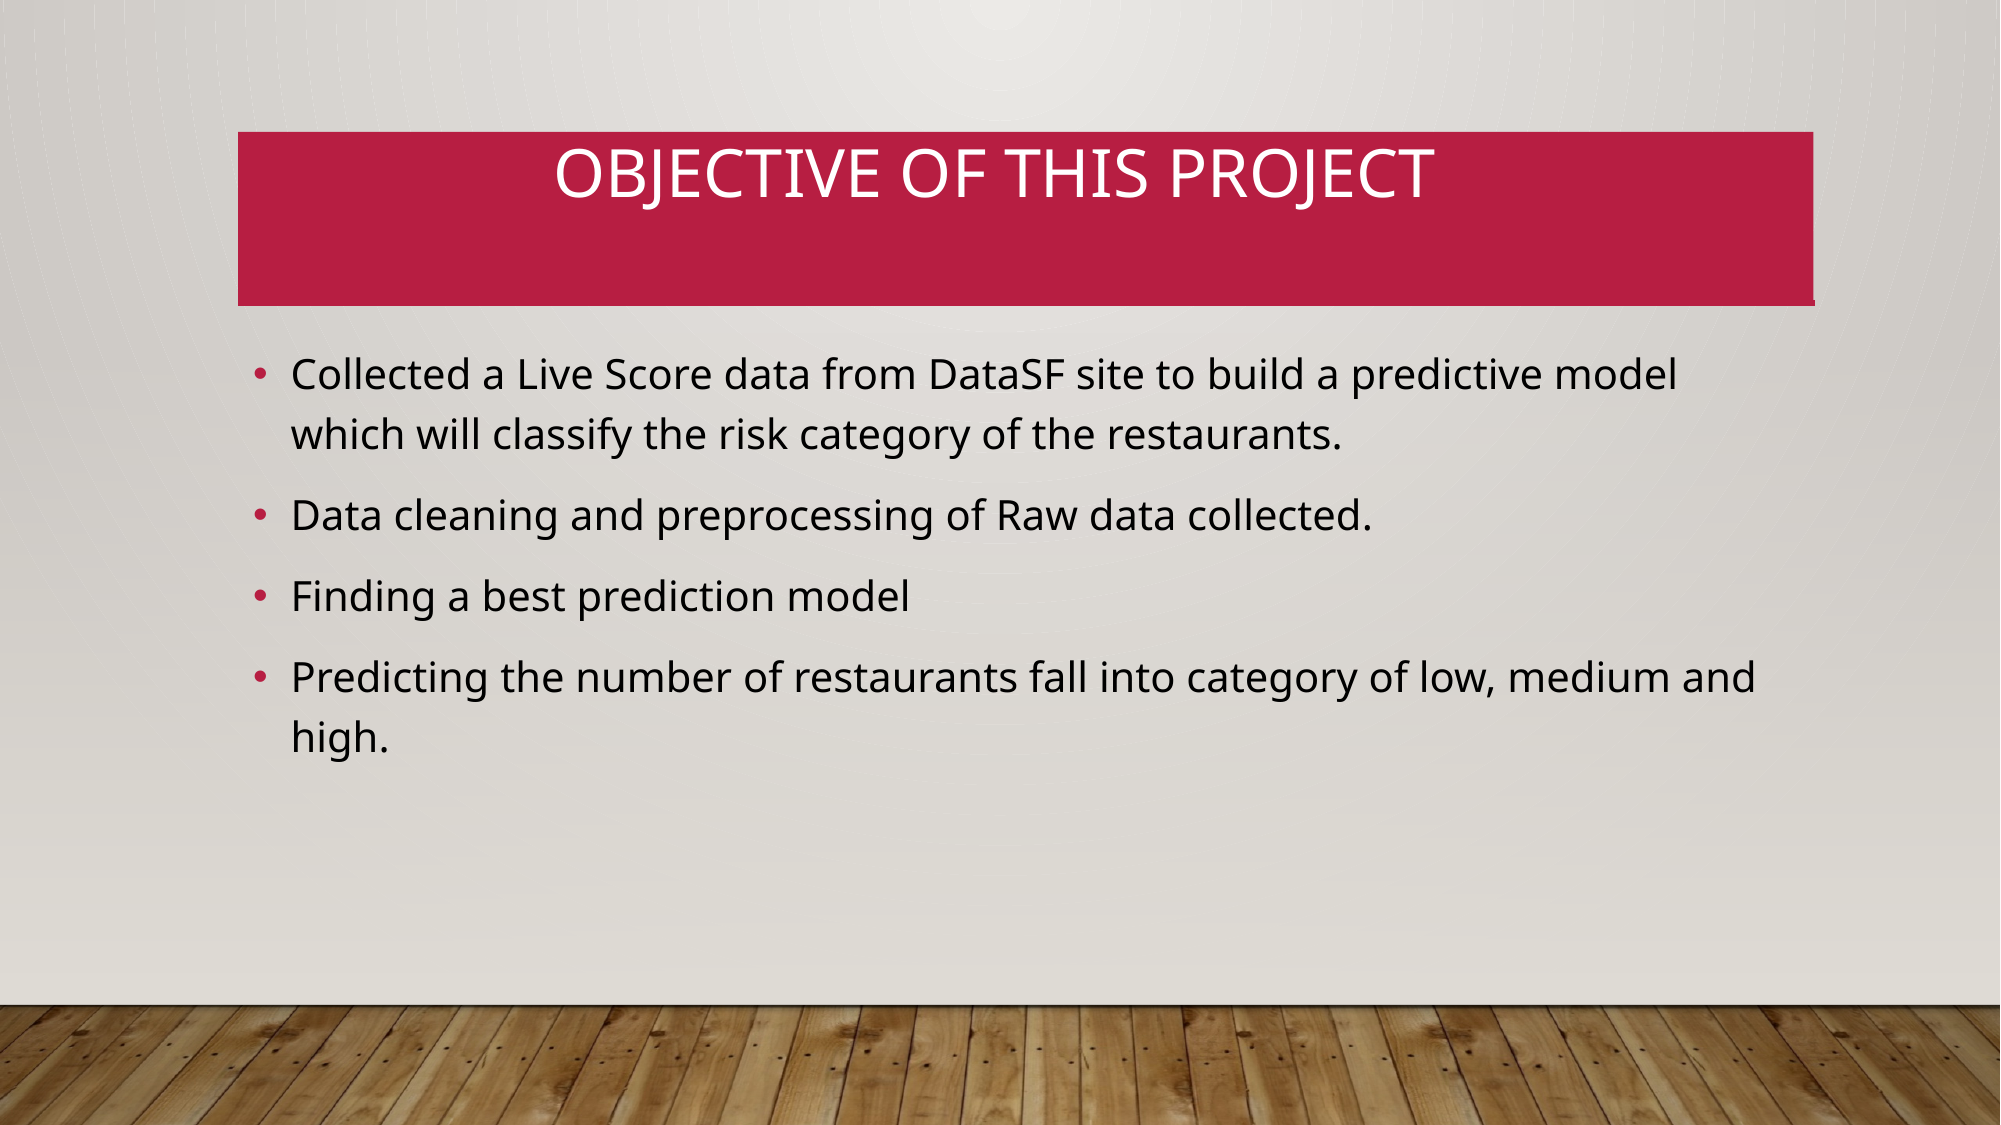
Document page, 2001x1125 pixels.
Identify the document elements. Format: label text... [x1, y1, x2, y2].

picture [0, 1005, 2000, 1125]
list Collected a Live Score data from DataSF site to build a predictive model which will classify the risk category of the restaurants. Data cleaning and preprocessing of Raw data collected. Finding a best prediction model Predicting the number of restaurants fall into category of low, medium and high. [238, 330, 1814, 897]
title Objective of this project [238, 131, 1814, 305]
